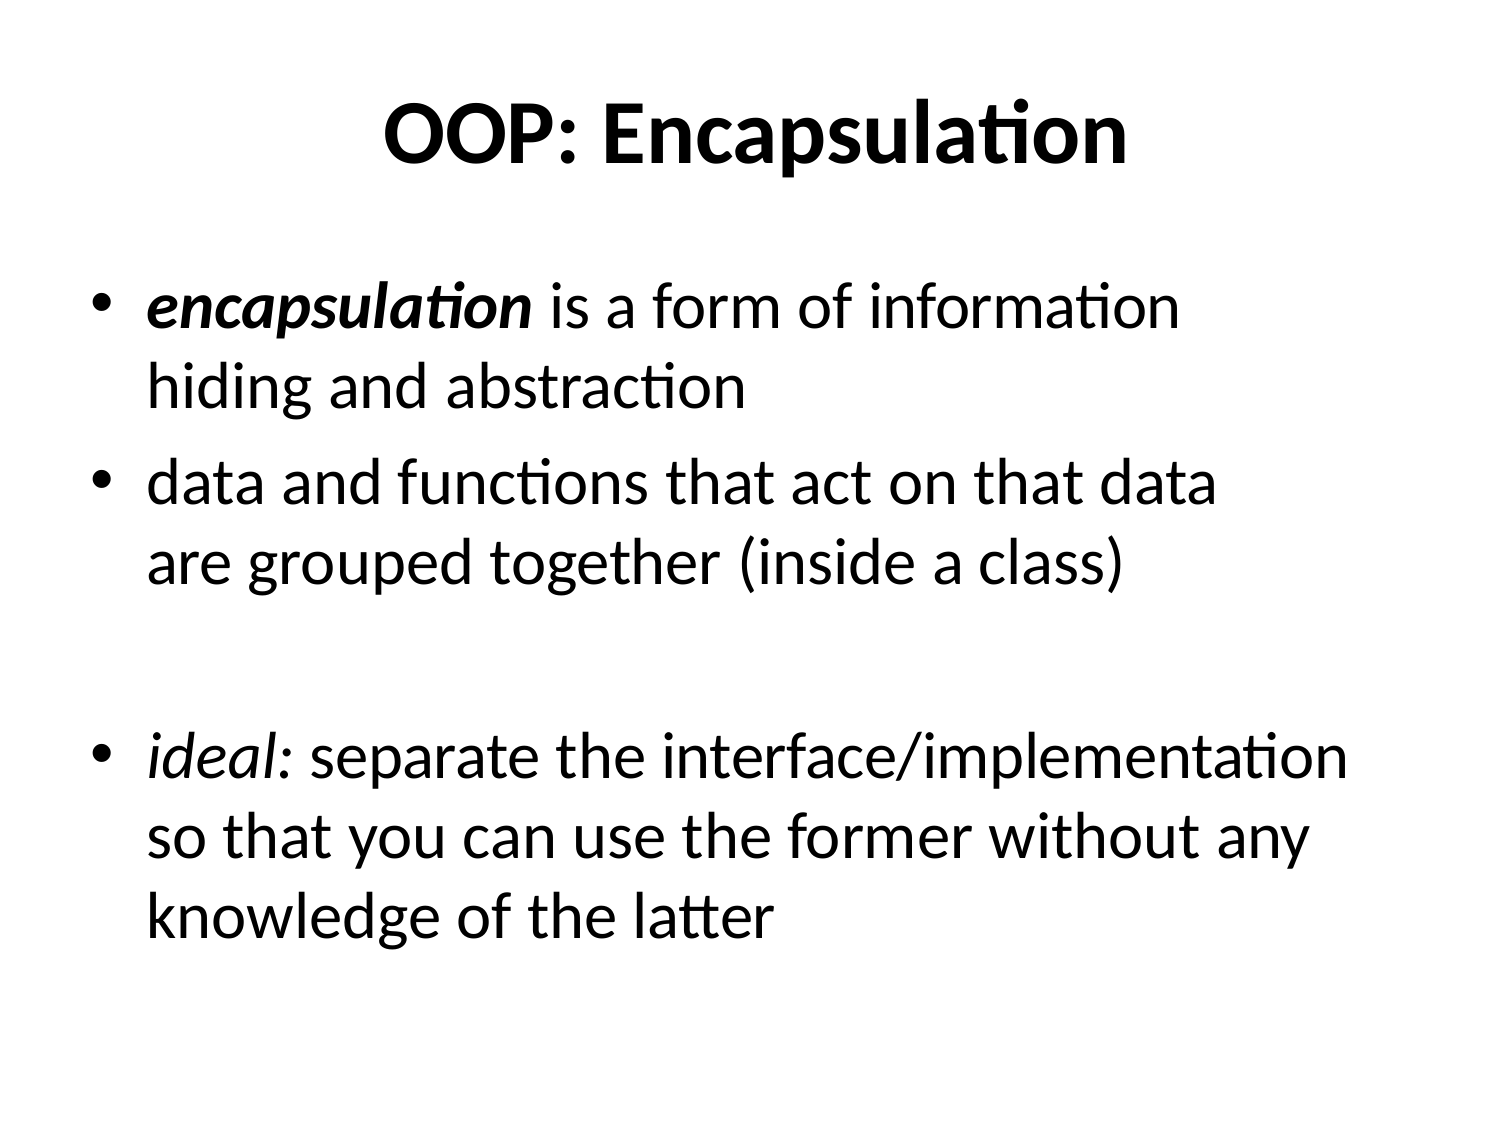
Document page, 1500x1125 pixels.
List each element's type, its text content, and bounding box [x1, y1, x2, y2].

title OOP: Encapsulation [381, 69, 1134, 259]
text_box encapsulation is a form of information hiding and abstraction data and functions that act on that data are grouped together (inside a class) ideal: separate the interface/implementation so that you can use the former without any knowledge of the latter [87, 259, 1358, 953]
